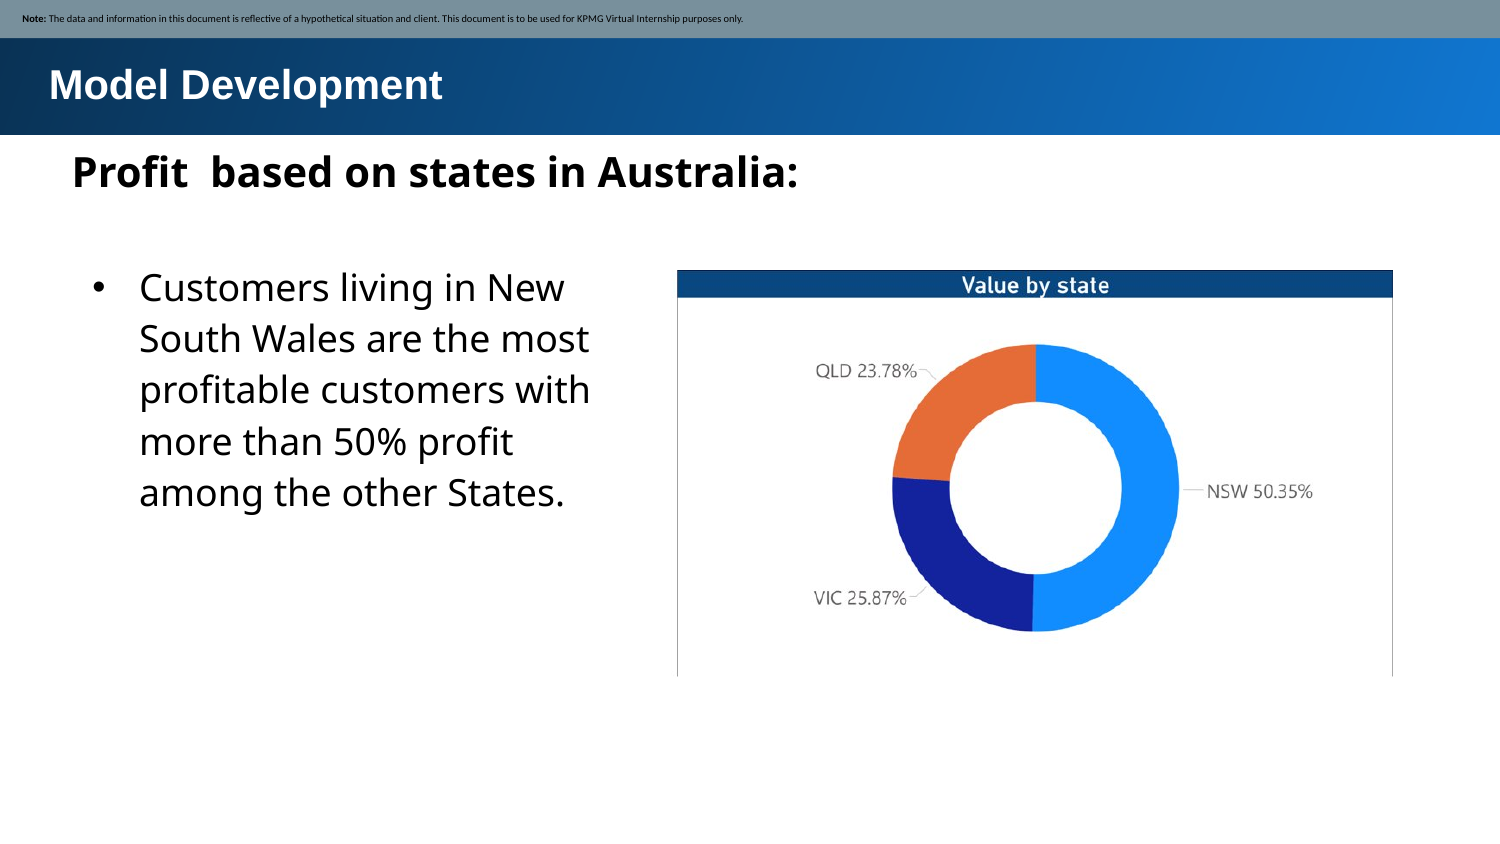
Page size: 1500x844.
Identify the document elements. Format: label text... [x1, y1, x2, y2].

text_box Model Development [33, 43, 1439, 124]
picture [671, 270, 1393, 682]
text_box Customers living in New South Wales are the most profitable customers with more than 50% profit among the other States. [84, 249, 646, 522]
text_box Note: The data and information in this document is reflective of a hypothetical situation and client. This document is to be used for KPMG Virtual Internship purposes only. [0, 0, 1500, 39]
text_box [0, 39, 1500, 135]
text_box Profit based on states in Australia: [56, 122, 845, 211]
